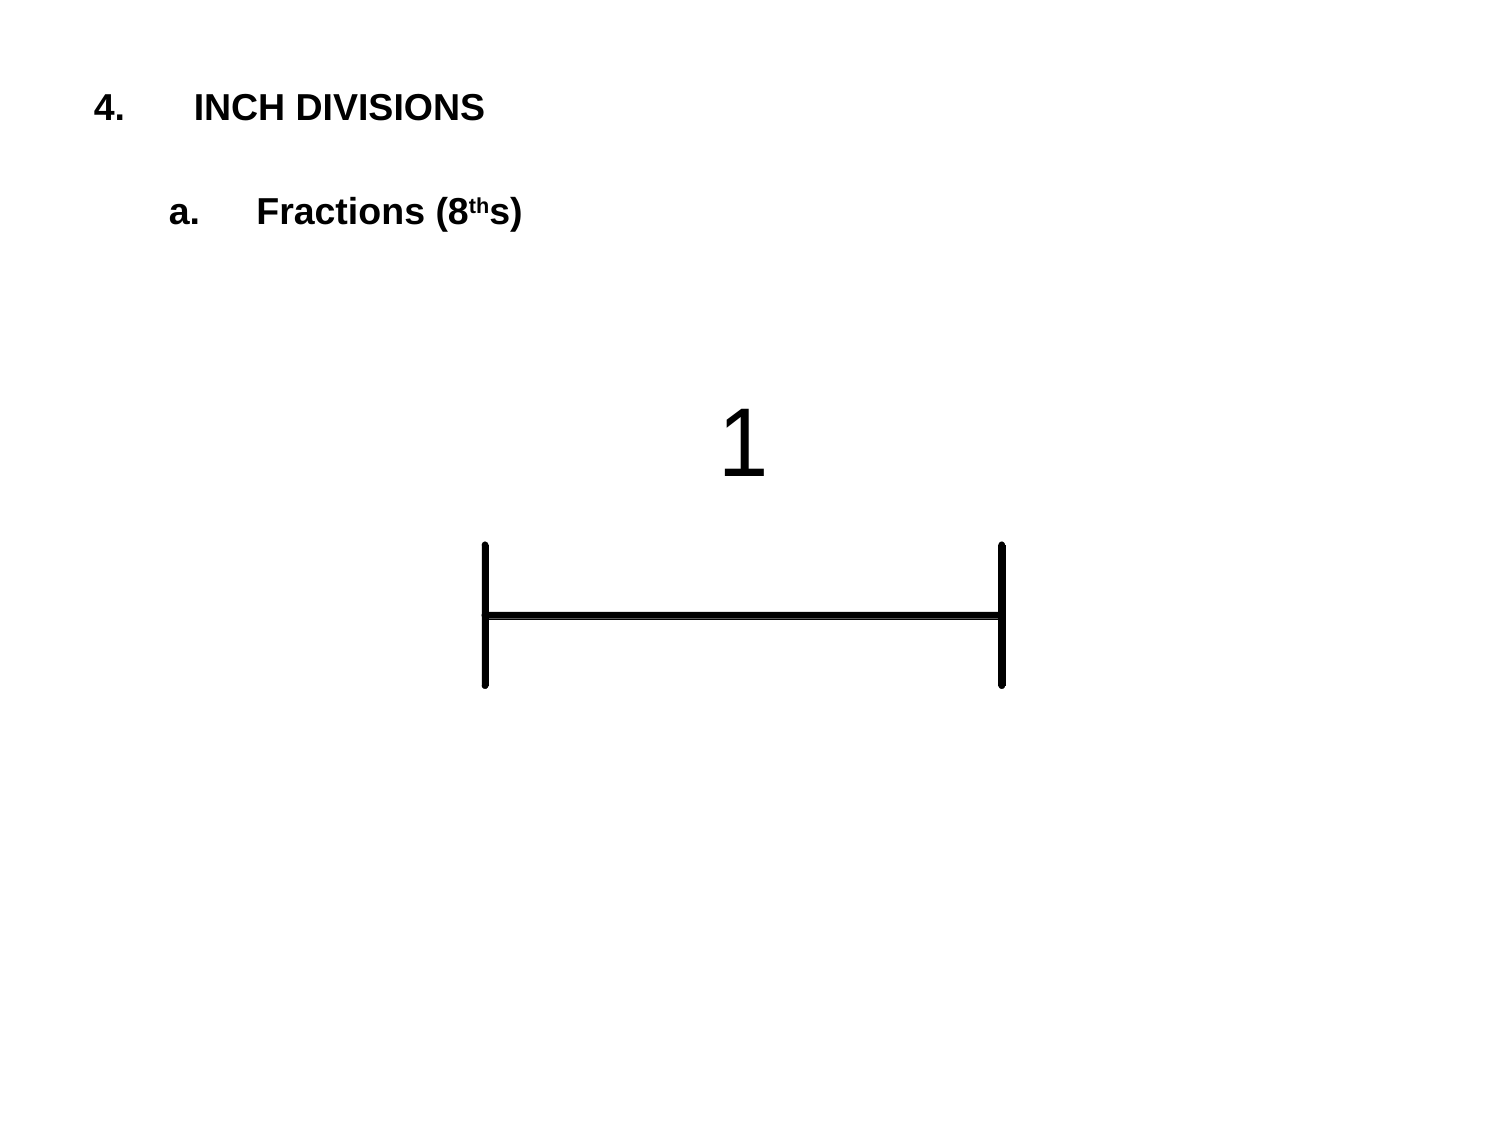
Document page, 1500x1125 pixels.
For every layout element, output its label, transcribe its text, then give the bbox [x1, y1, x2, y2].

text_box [288, 293, 1213, 832]
list INCH DIVISIONS Fractions (8ths) [78, 74, 1455, 251]
